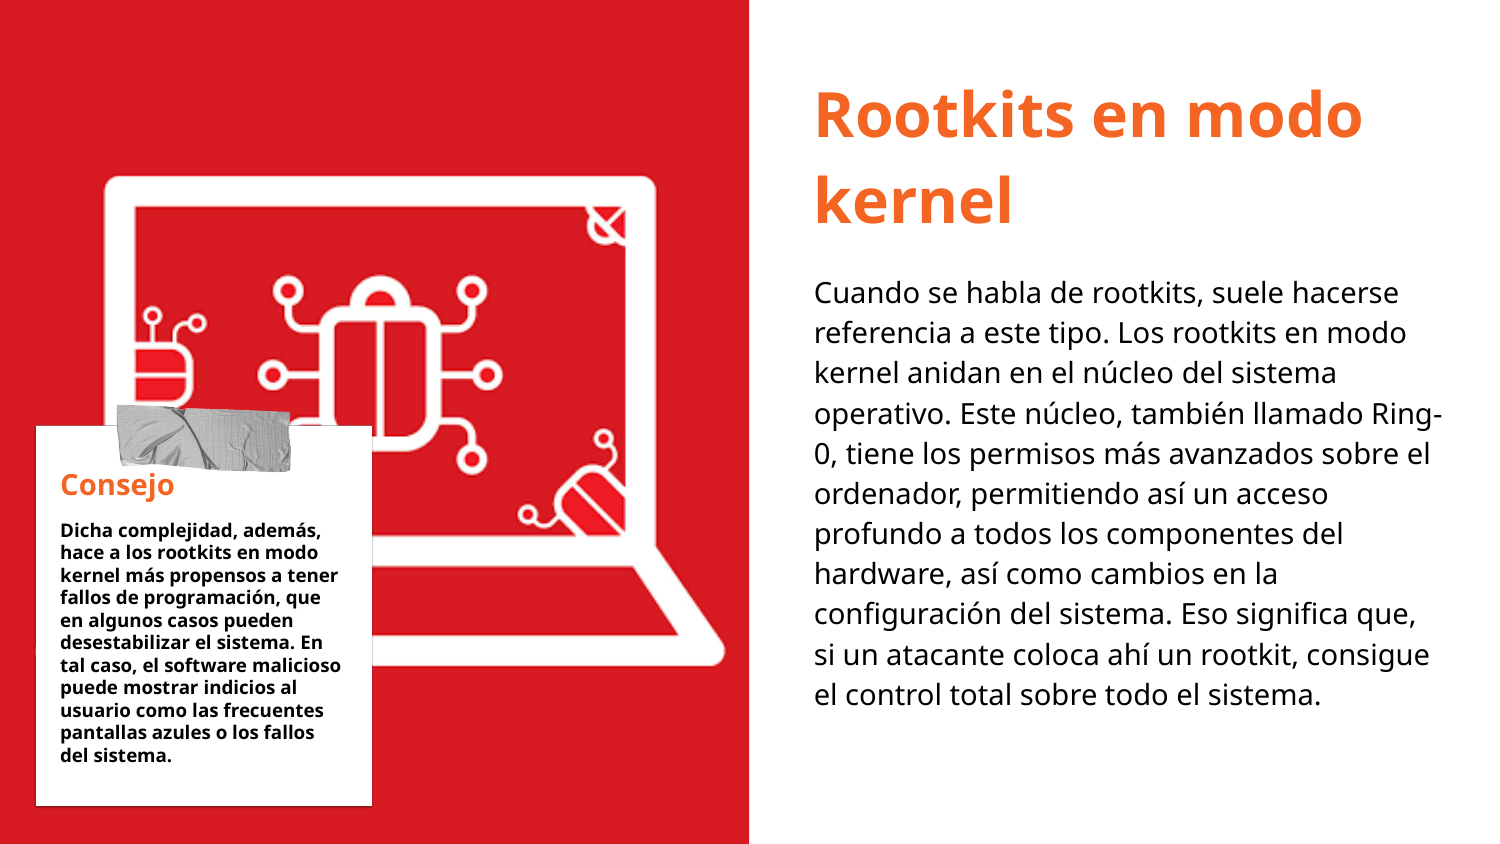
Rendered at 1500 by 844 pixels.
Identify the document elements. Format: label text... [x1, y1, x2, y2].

list Rootkits en modo kernel Cuando se habla de rootkits, suele hacerse referencia a este tipo. Los rootkits en modo kernel anidan en el núcleo del sistema operativo. Este núcleo, también llamado Ring-0, tiene los permisos más avanzados sobre el ordenador, permitiendo así un acceso profundo a todos los componentes del hardware, así como cambios en la configuración del sistema. Eso significa que, si un atacante coloca ahí un rootkit, consigue el control total sobre todo el sistema. [798, 126, 1461, 649]
picture [0, 0, 750, 844]
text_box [21, 403, 386, 821]
